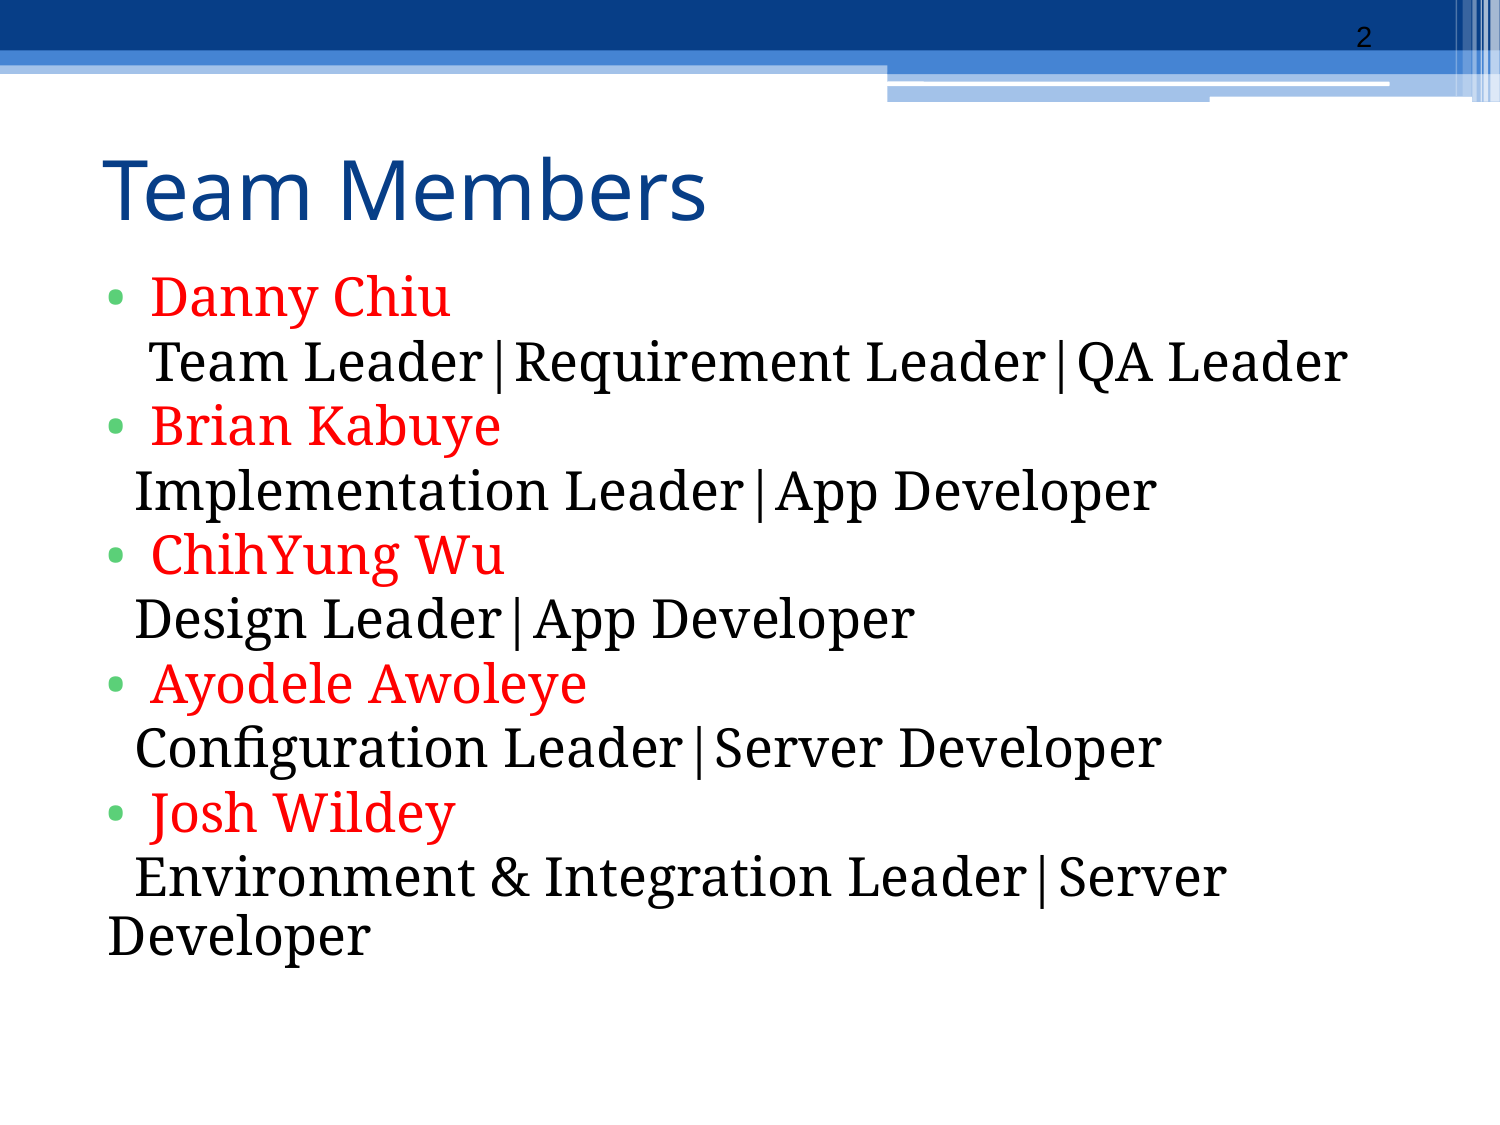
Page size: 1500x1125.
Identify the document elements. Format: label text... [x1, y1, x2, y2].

title Team Members [87, 99, 1438, 262]
slide_number ‹#› [1341, 0, 1466, 61]
list Danny Chiu Team Leader|Requirement Leader|QA Leader Brian Kabuye Implementation Leader|App Developer ChihYung Wu Design Leader|App Developer Ayodele Awoleye Configuration Leader|Server Developer Josh Wildey Environment & Integration Leader|Server Developer [75, 262, 1438, 1088]
